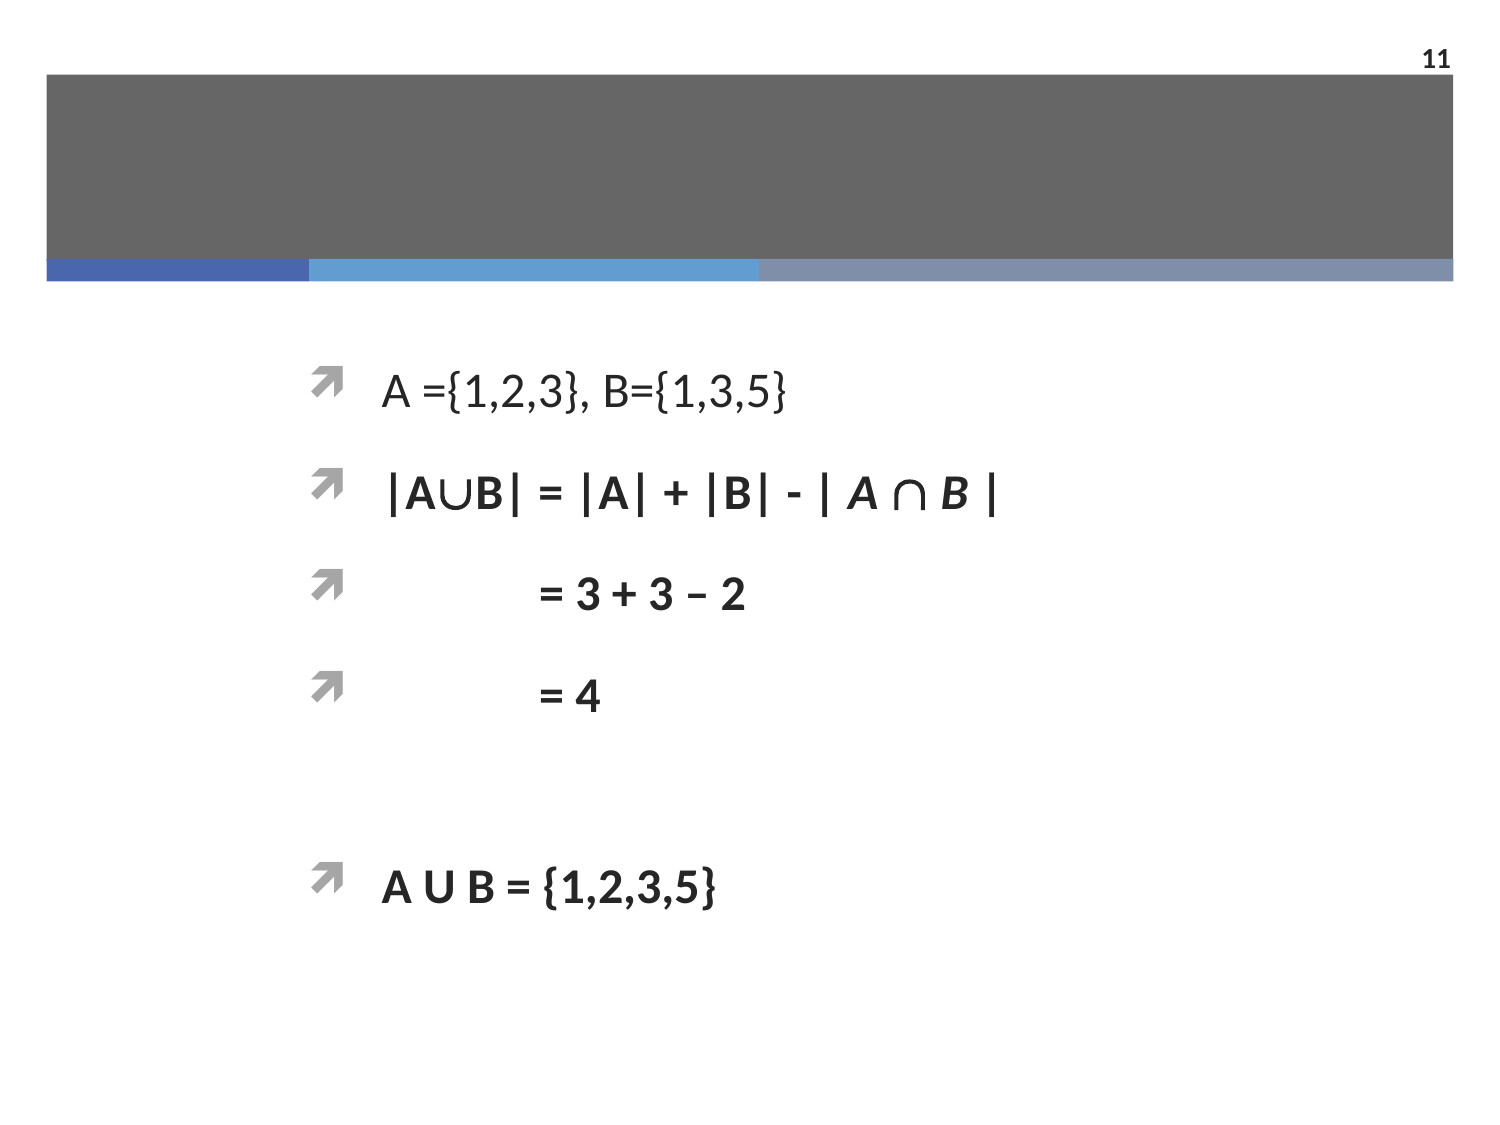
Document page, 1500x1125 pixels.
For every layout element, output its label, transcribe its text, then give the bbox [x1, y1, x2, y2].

list A ={1,2,3}, B={1,3,5} |AB| = |A| + |B| - | A  B | = 3 + 3 – 2 = 4 A U B = {1,2,3,5} [292, 350, 1454, 1005]
slide_number 11 [1362, 27, 1466, 87]
